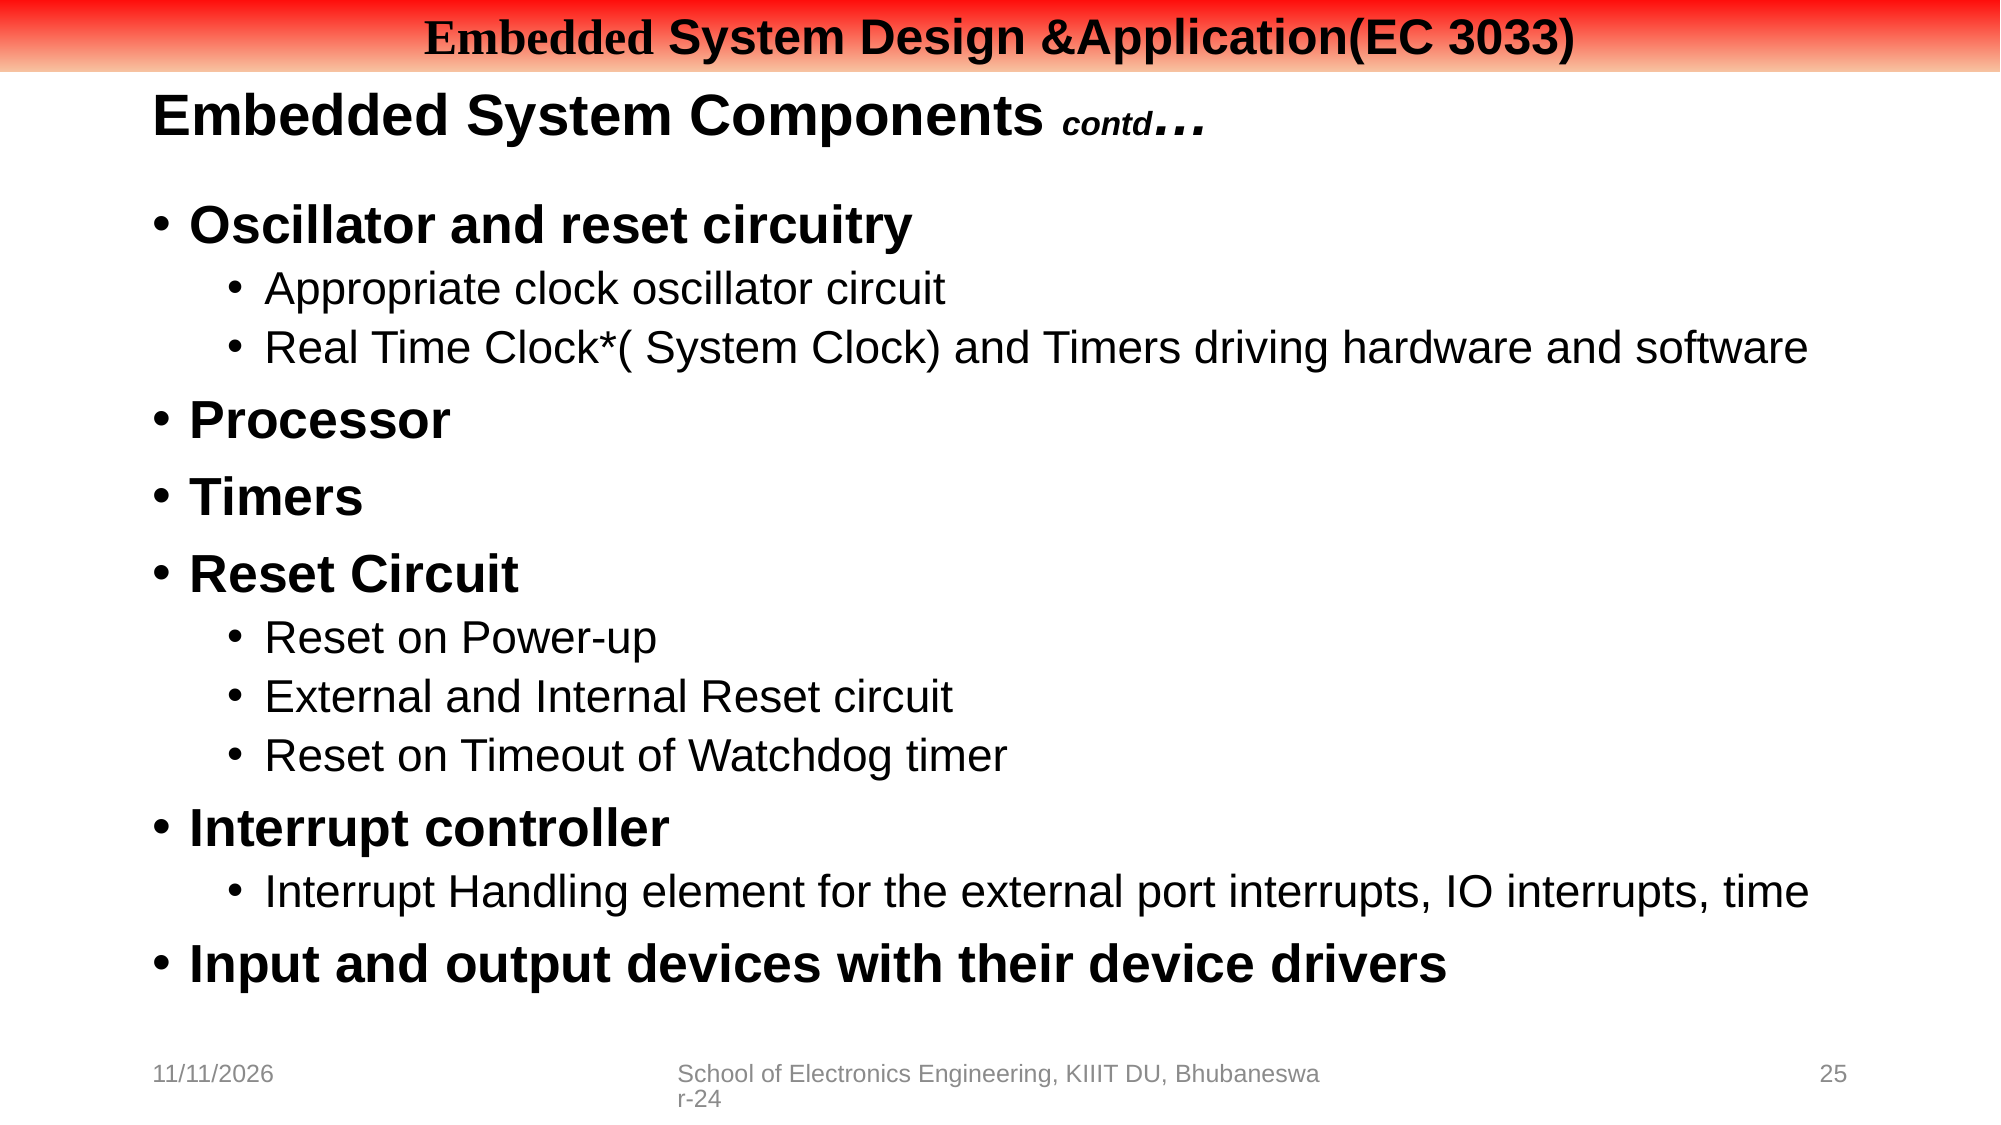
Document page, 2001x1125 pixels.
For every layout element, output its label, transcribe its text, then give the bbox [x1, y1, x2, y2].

title Embedded System Components contd… [137, 59, 1863, 173]
list Oscillator and reset circuitry Appropriate clock oscillator circuit Real Time Clock*( System Clock) and Timers driving hardware and software Processor Timers Reset Circuit Reset on Power-up External and Internal Reset circuit Reset on Timeout of Watchdog timer Interrupt controller Interrupt Handling element for the external port interrupts, IO interrupts, time Input and output devices with their device drivers [137, 189, 1863, 1014]
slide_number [137, 1042, 588, 1103]
footer School of Electronics Engineering, KIIIT DU, Bhubaneswar-24 [662, 1042, 1338, 1103]
slide_number 25 [1412, 1042, 1863, 1103]
